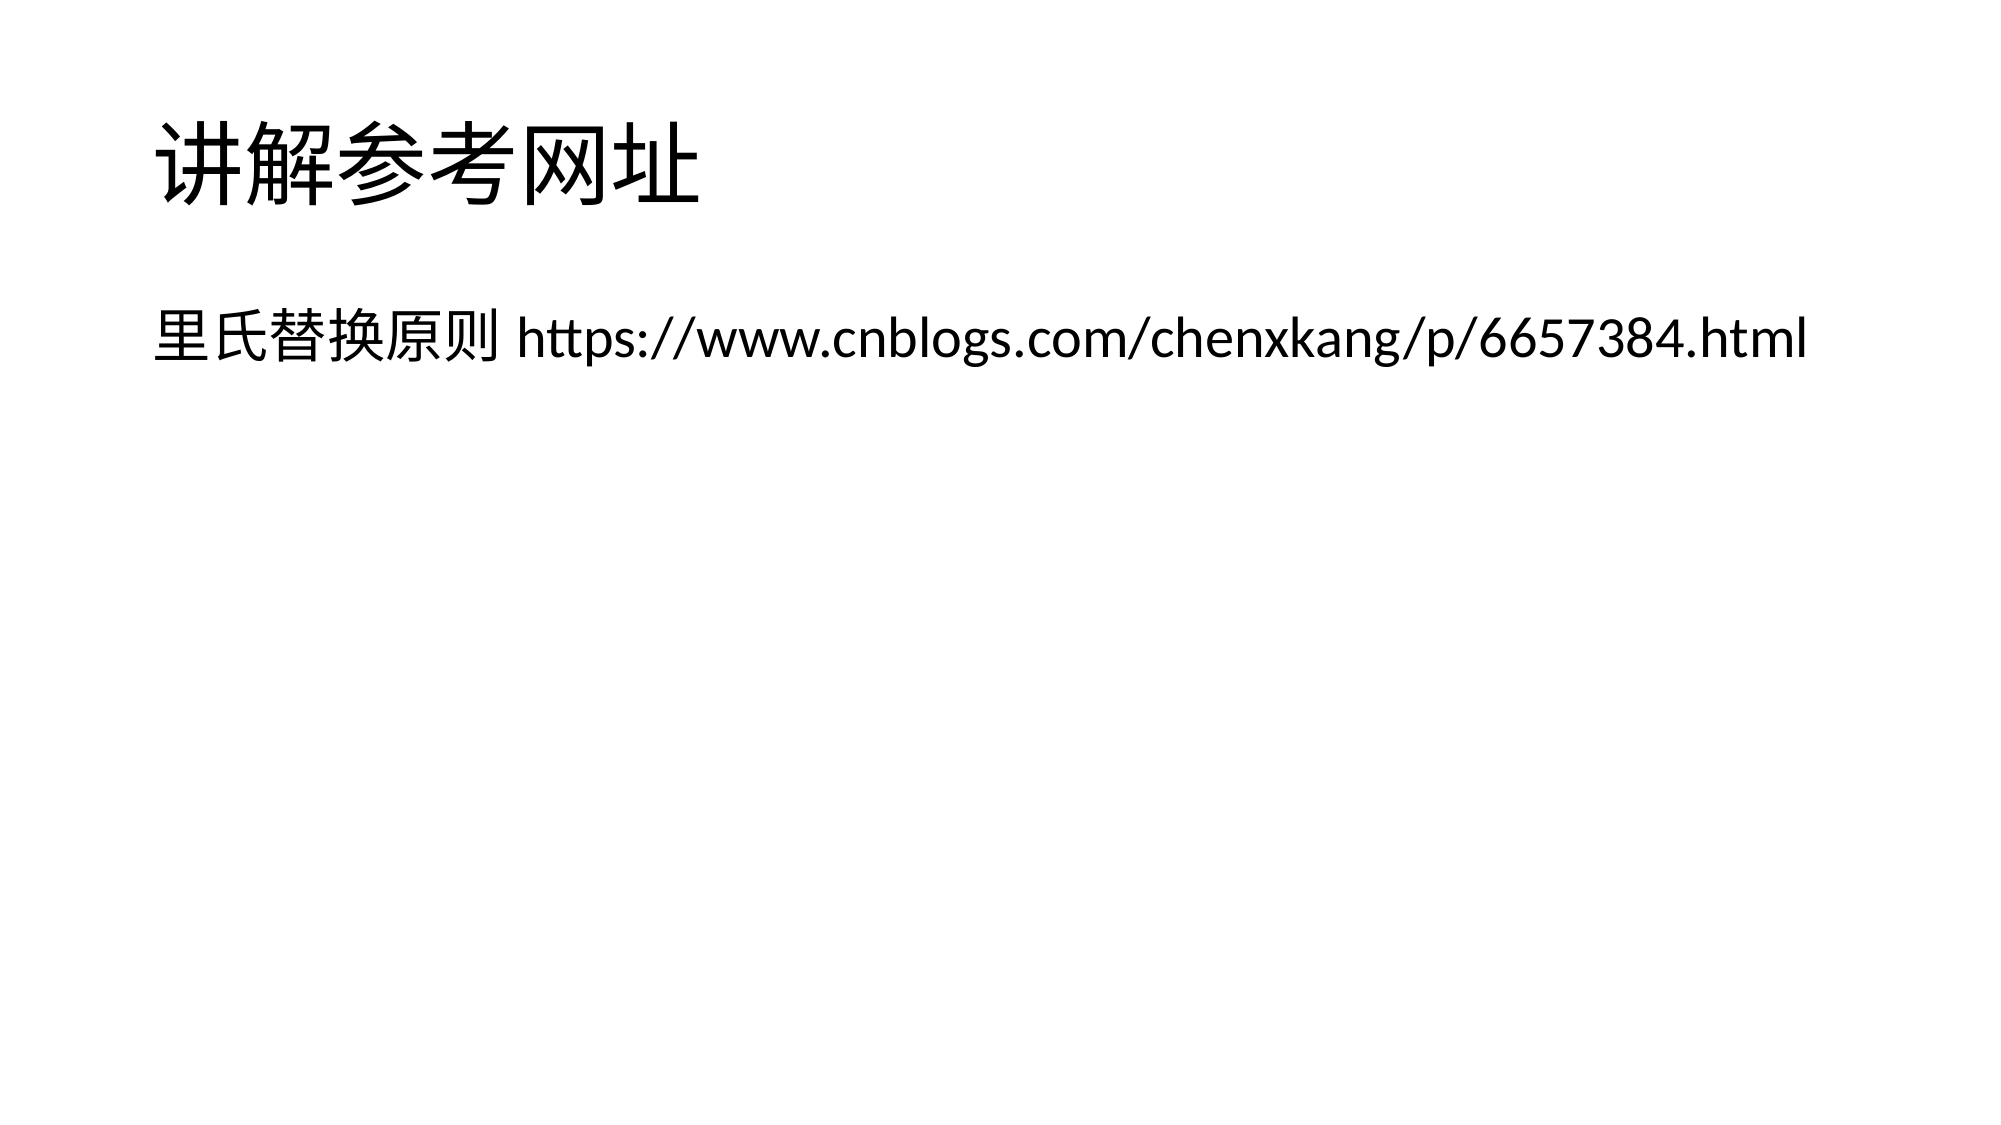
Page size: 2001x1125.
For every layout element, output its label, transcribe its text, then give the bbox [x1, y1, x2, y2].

list 里氏替换原则https://www.cnblogs.com/chenxkang/p/6657384.html [137, 299, 1863, 1014]
title 讲解参考网址 [137, 59, 1863, 278]
